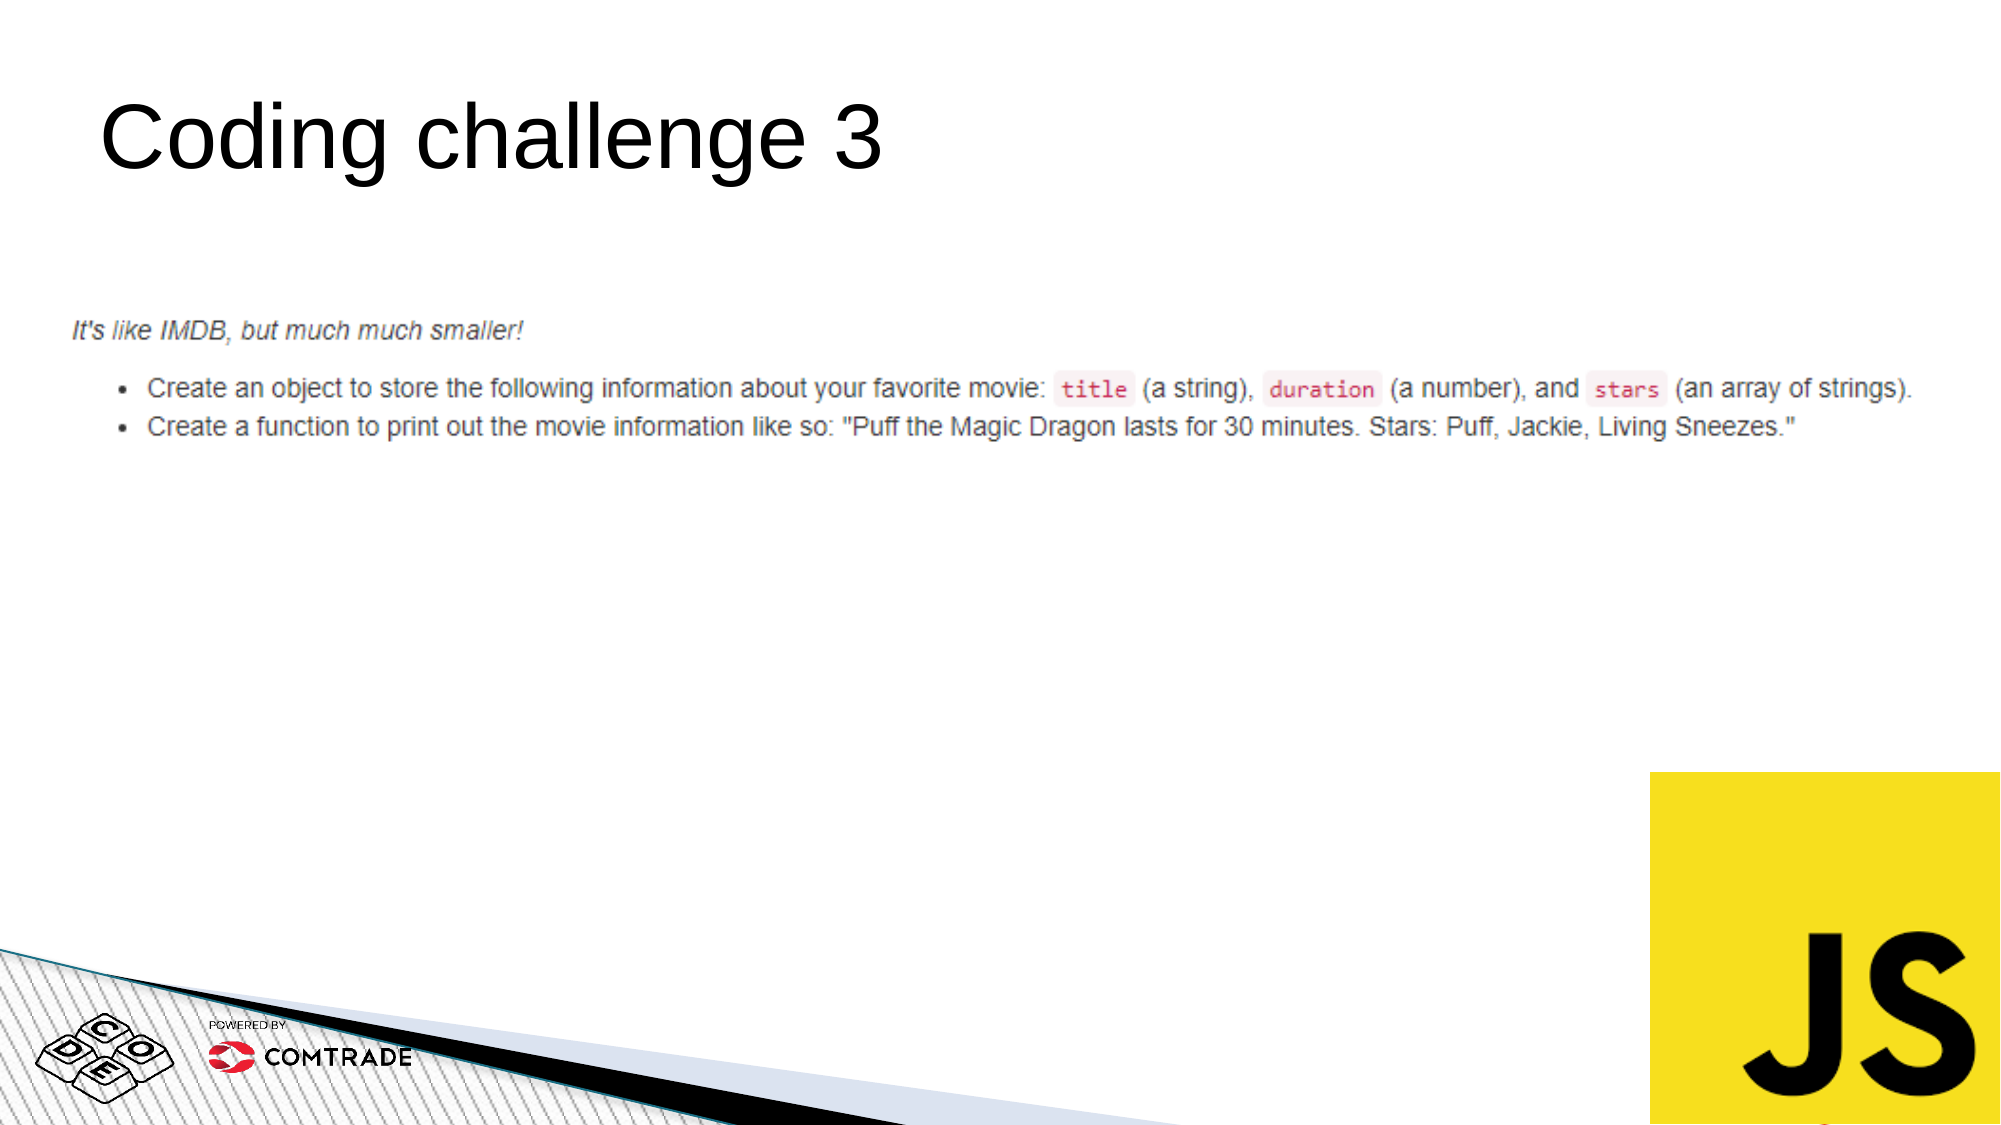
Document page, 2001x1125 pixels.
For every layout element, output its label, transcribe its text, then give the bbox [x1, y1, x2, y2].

picture [1649, 772, 2001, 1125]
title Coding challenge 3 [99, 44, 1900, 233]
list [63, 294, 1937, 463]
picture [0, 952, 724, 1125]
